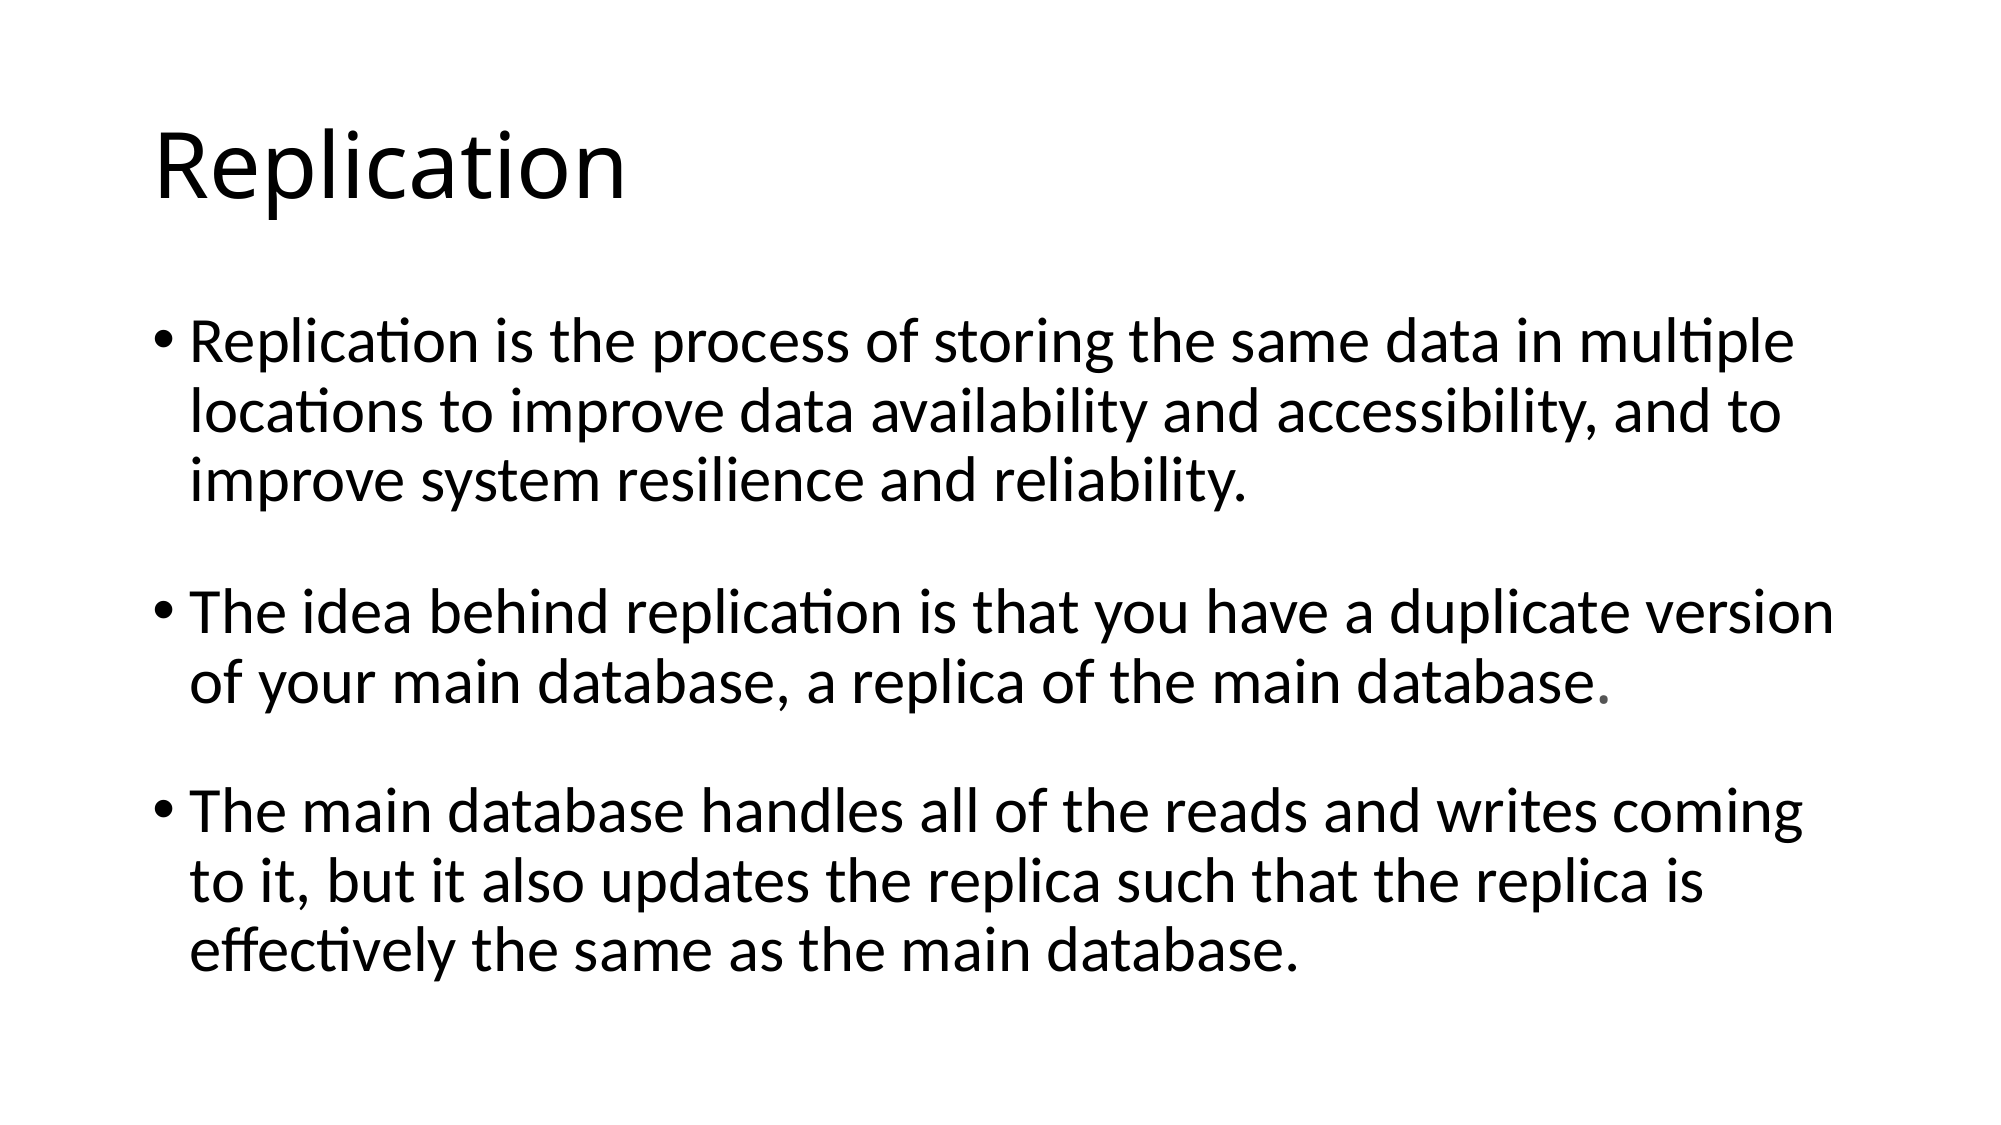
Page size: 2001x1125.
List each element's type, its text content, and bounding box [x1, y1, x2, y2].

list Replication is the process of storing the same data in multiple locations to improve data availability and accessibility, and to improve system resilience and reliability. The idea behind replication is that you have a duplicate version of your main database, a replica of the main database. The main database handles all of the reads and writes coming to it, but it also updates the replica such that the replica is effectively the same as the main database. [137, 299, 1863, 1014]
title Replication [137, 59, 1863, 278]
